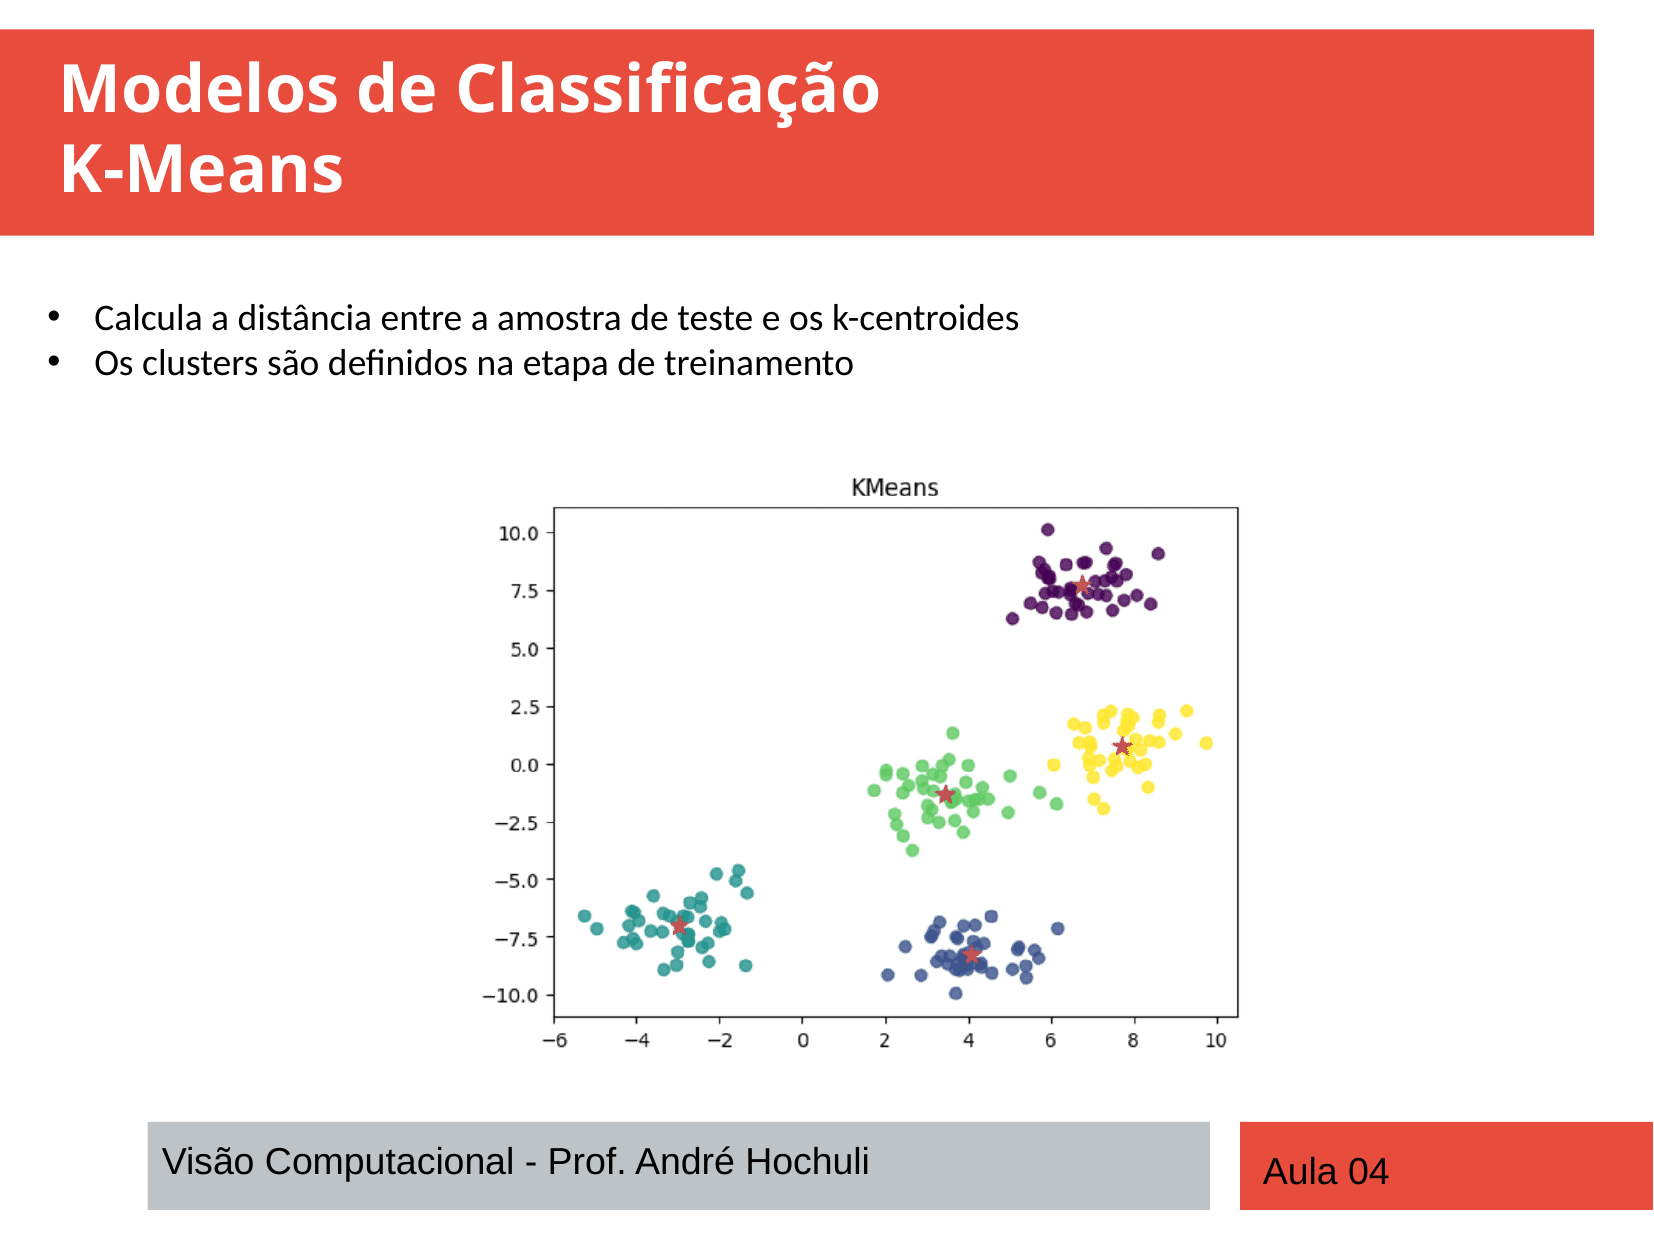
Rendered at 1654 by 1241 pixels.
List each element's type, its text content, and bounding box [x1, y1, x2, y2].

picture [482, 469, 1249, 1061]
text_box Visão Computacional - Prof. André Hochuli [147, 1129, 1205, 1189]
text_box Calcula a distância entre a amostra de teste e os k-centroides Os clusters são definidos na etapa de treinamento [32, 285, 1594, 391]
text_box Aula 04 [1248, 1139, 1623, 1199]
text_box Modelos de Classificação K-Means [58, 58, 1594, 206]
